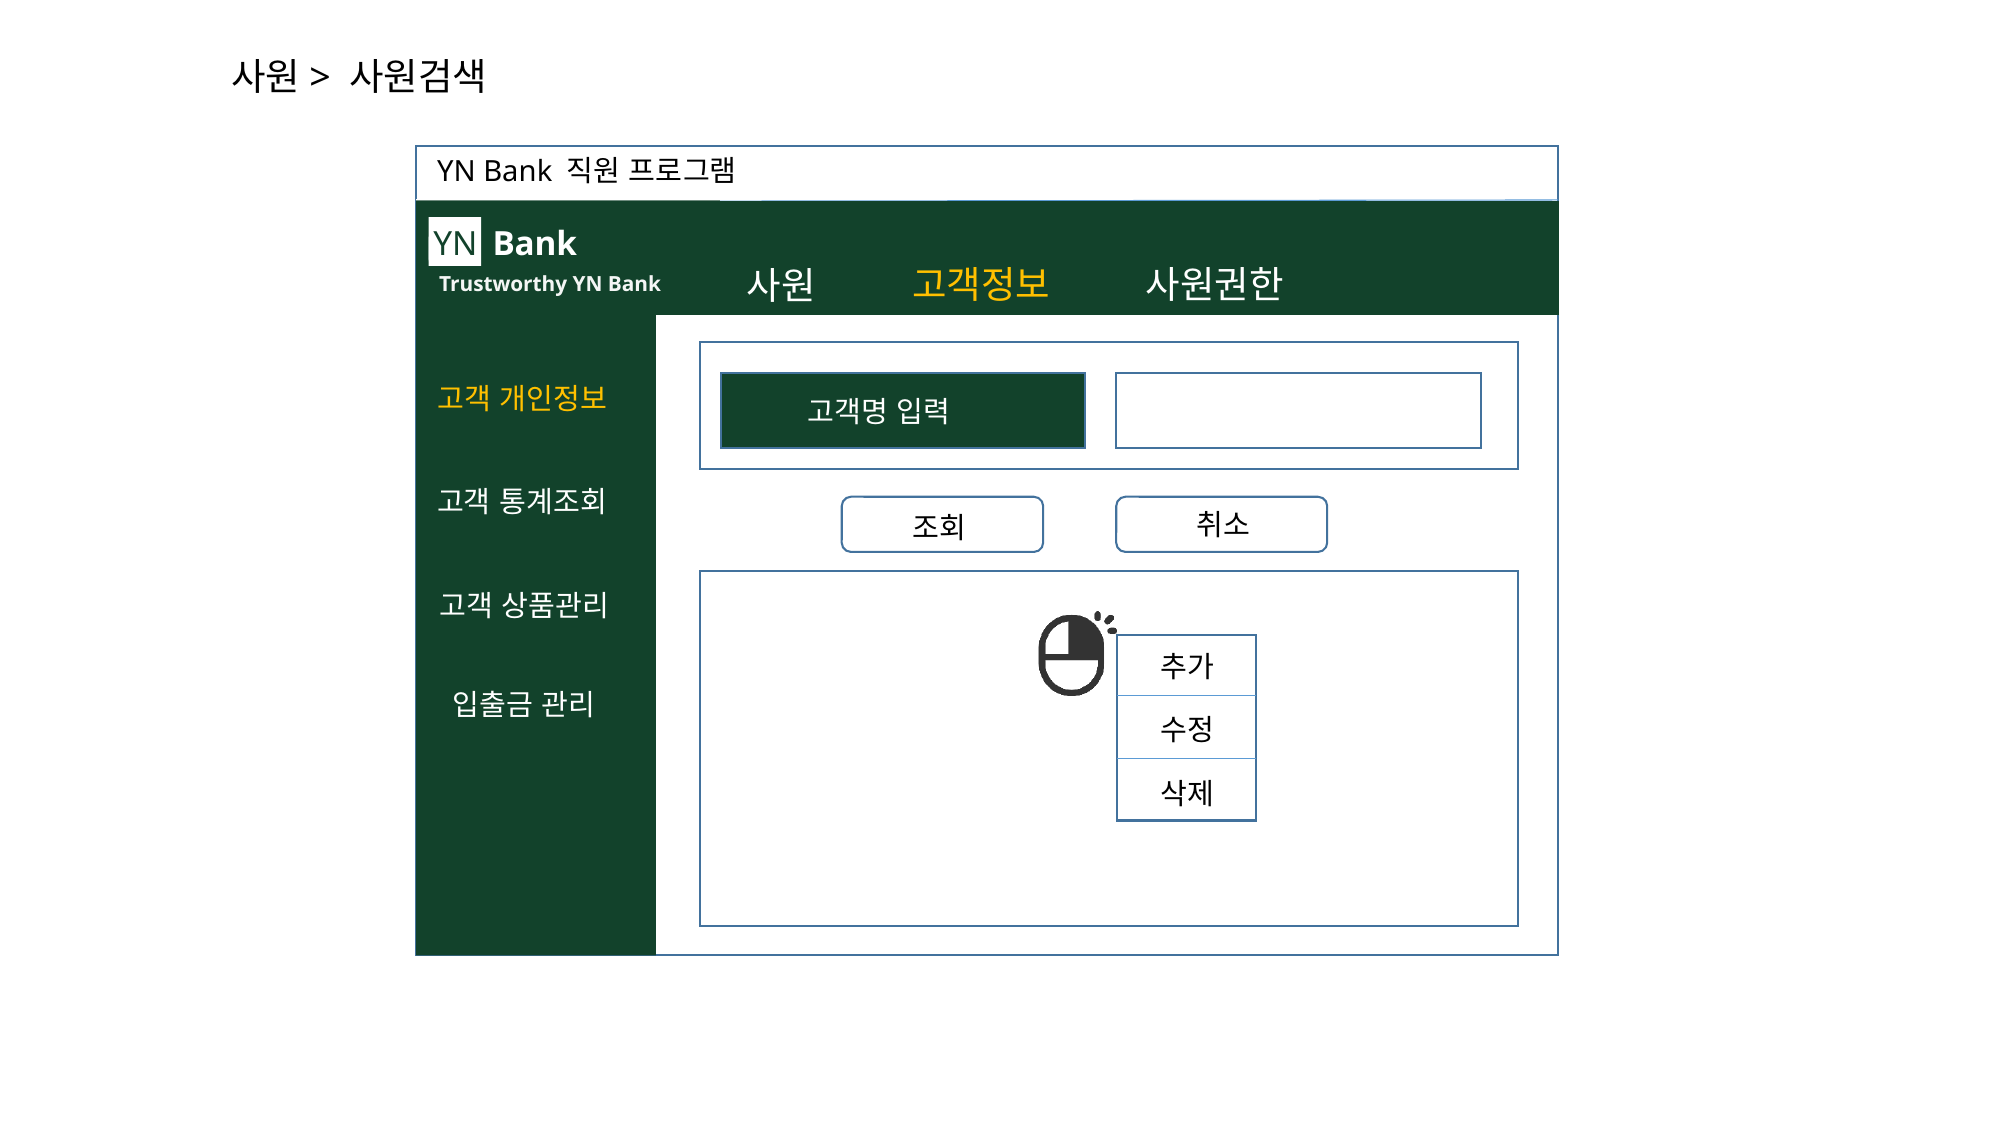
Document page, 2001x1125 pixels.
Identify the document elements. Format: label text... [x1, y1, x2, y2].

text_box 수정 [1145, 704, 1256, 754]
text_box 조회 [897, 501, 1044, 552]
text_box YN Bank 직원 프로그램 [422, 145, 1014, 196]
text_box 고객 통계조회 [422, 476, 641, 526]
text_box [415, 313, 657, 956]
text_box [720, 372, 1086, 449]
text_box [657, 315, 1559, 956]
text_box 사원> 사원검색 [216, 45, 818, 106]
text_box 고객 상품관리 [424, 579, 644, 630]
text_box [1116, 696, 1257, 822]
text_box [1117, 634, 1257, 695]
text_box 고객 개인정보 [422, 372, 656, 423]
text_box [840, 495, 1043, 553]
text_box [415, 145, 1559, 313]
text_box [1115, 495, 1329, 553]
picture [416, 199, 1559, 315]
text_box [699, 341, 1519, 470]
text_box 취소 [1181, 499, 1309, 549]
text_box 고객명 입력 [792, 385, 1111, 436]
text_box [1115, 372, 1482, 449]
text_box 입출금 관리 [437, 678, 656, 729]
text_box 삭제 [1145, 768, 1256, 819]
text_box [699, 570, 1519, 927]
text_box 추가 [1145, 640, 1256, 691]
picture [1032, 611, 1117, 696]
